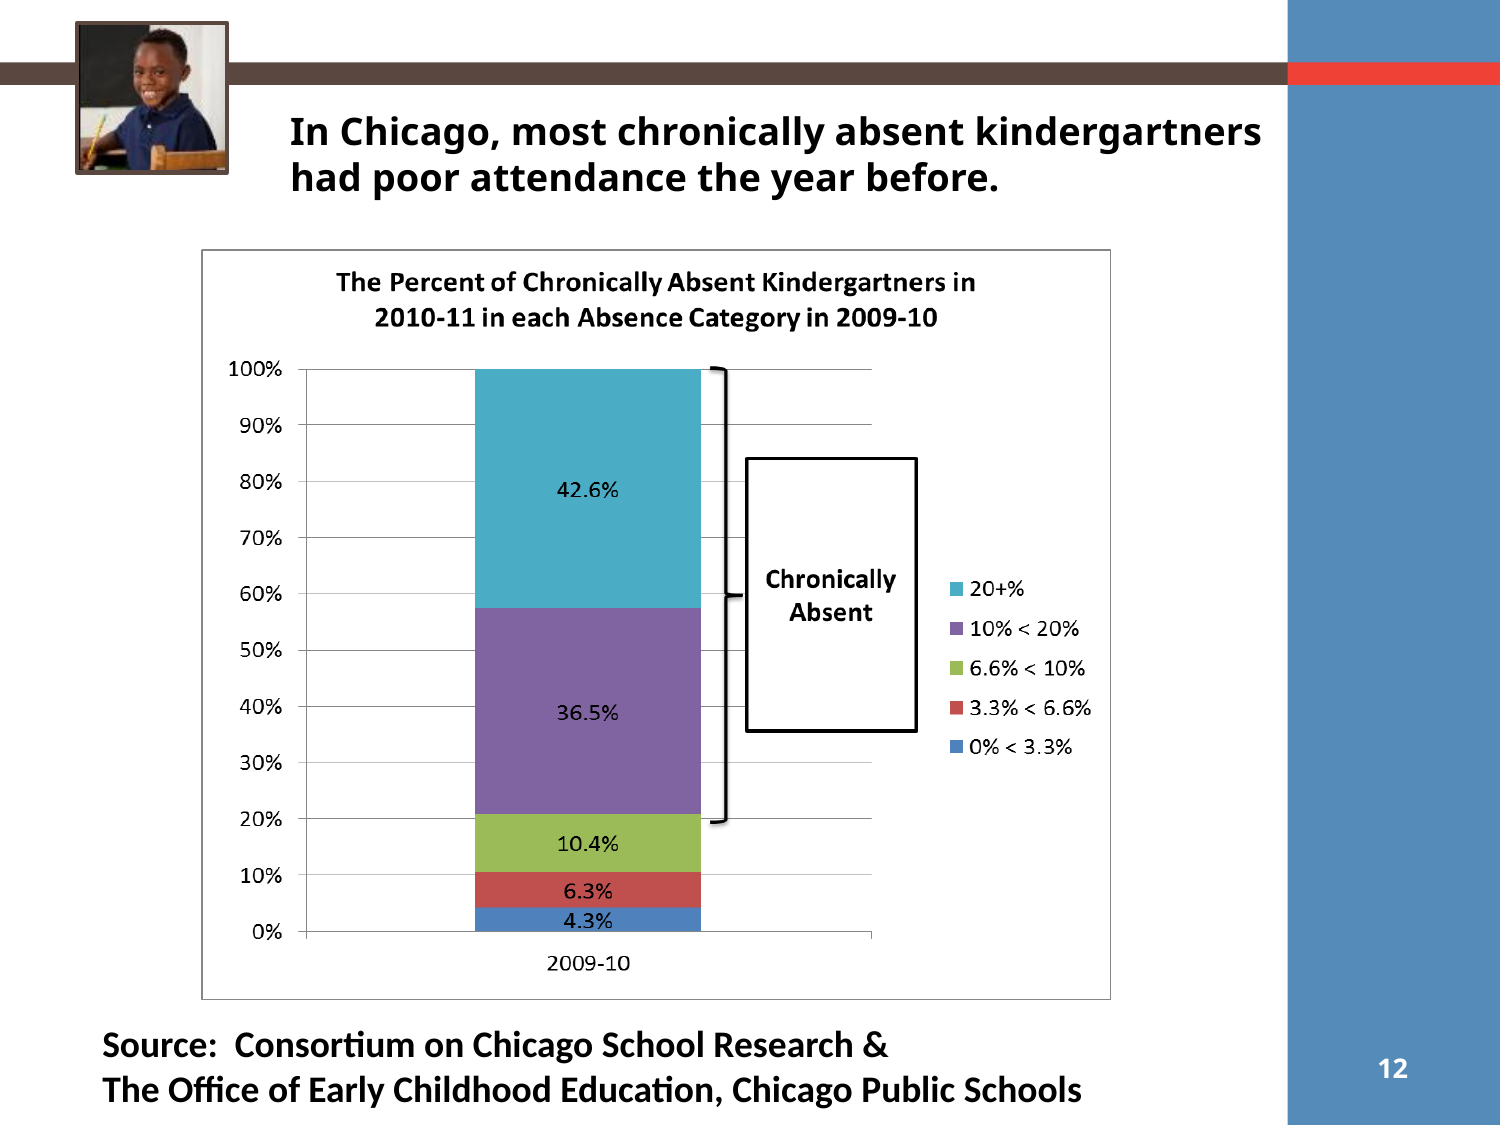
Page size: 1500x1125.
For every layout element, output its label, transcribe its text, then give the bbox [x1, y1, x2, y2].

list In Chicago, most chronically absent kindergartners had poor attendance the year before. [275, 99, 1288, 238]
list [201, 249, 1112, 1001]
text_box Source: Consortium on Chicago School Research & The Office of Early Childhood Education, Chicago Public Schools [87, 1012, 1125, 1118]
picture [79, 25, 225, 170]
